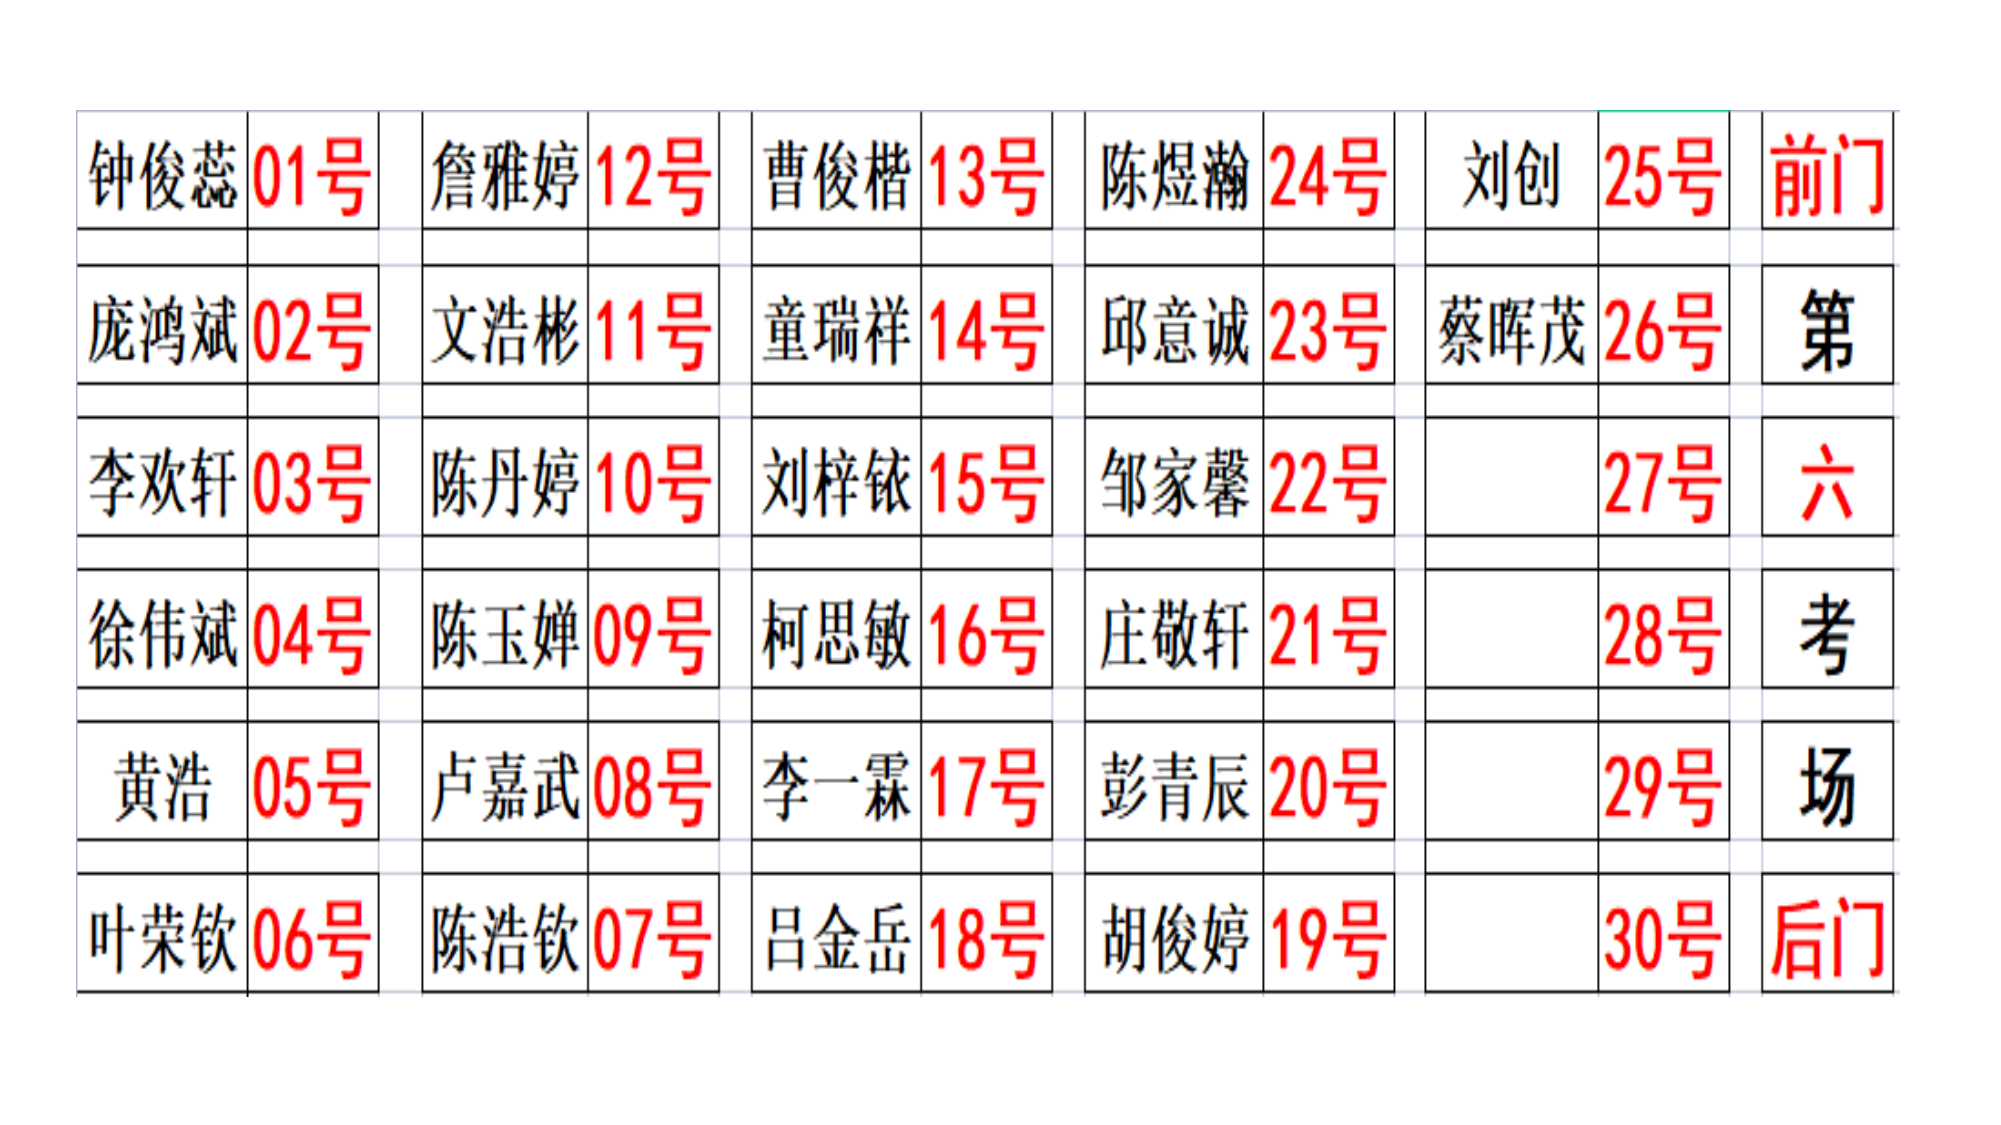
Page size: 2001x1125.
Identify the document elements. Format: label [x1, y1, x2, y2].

picture [76, 110, 1900, 997]
